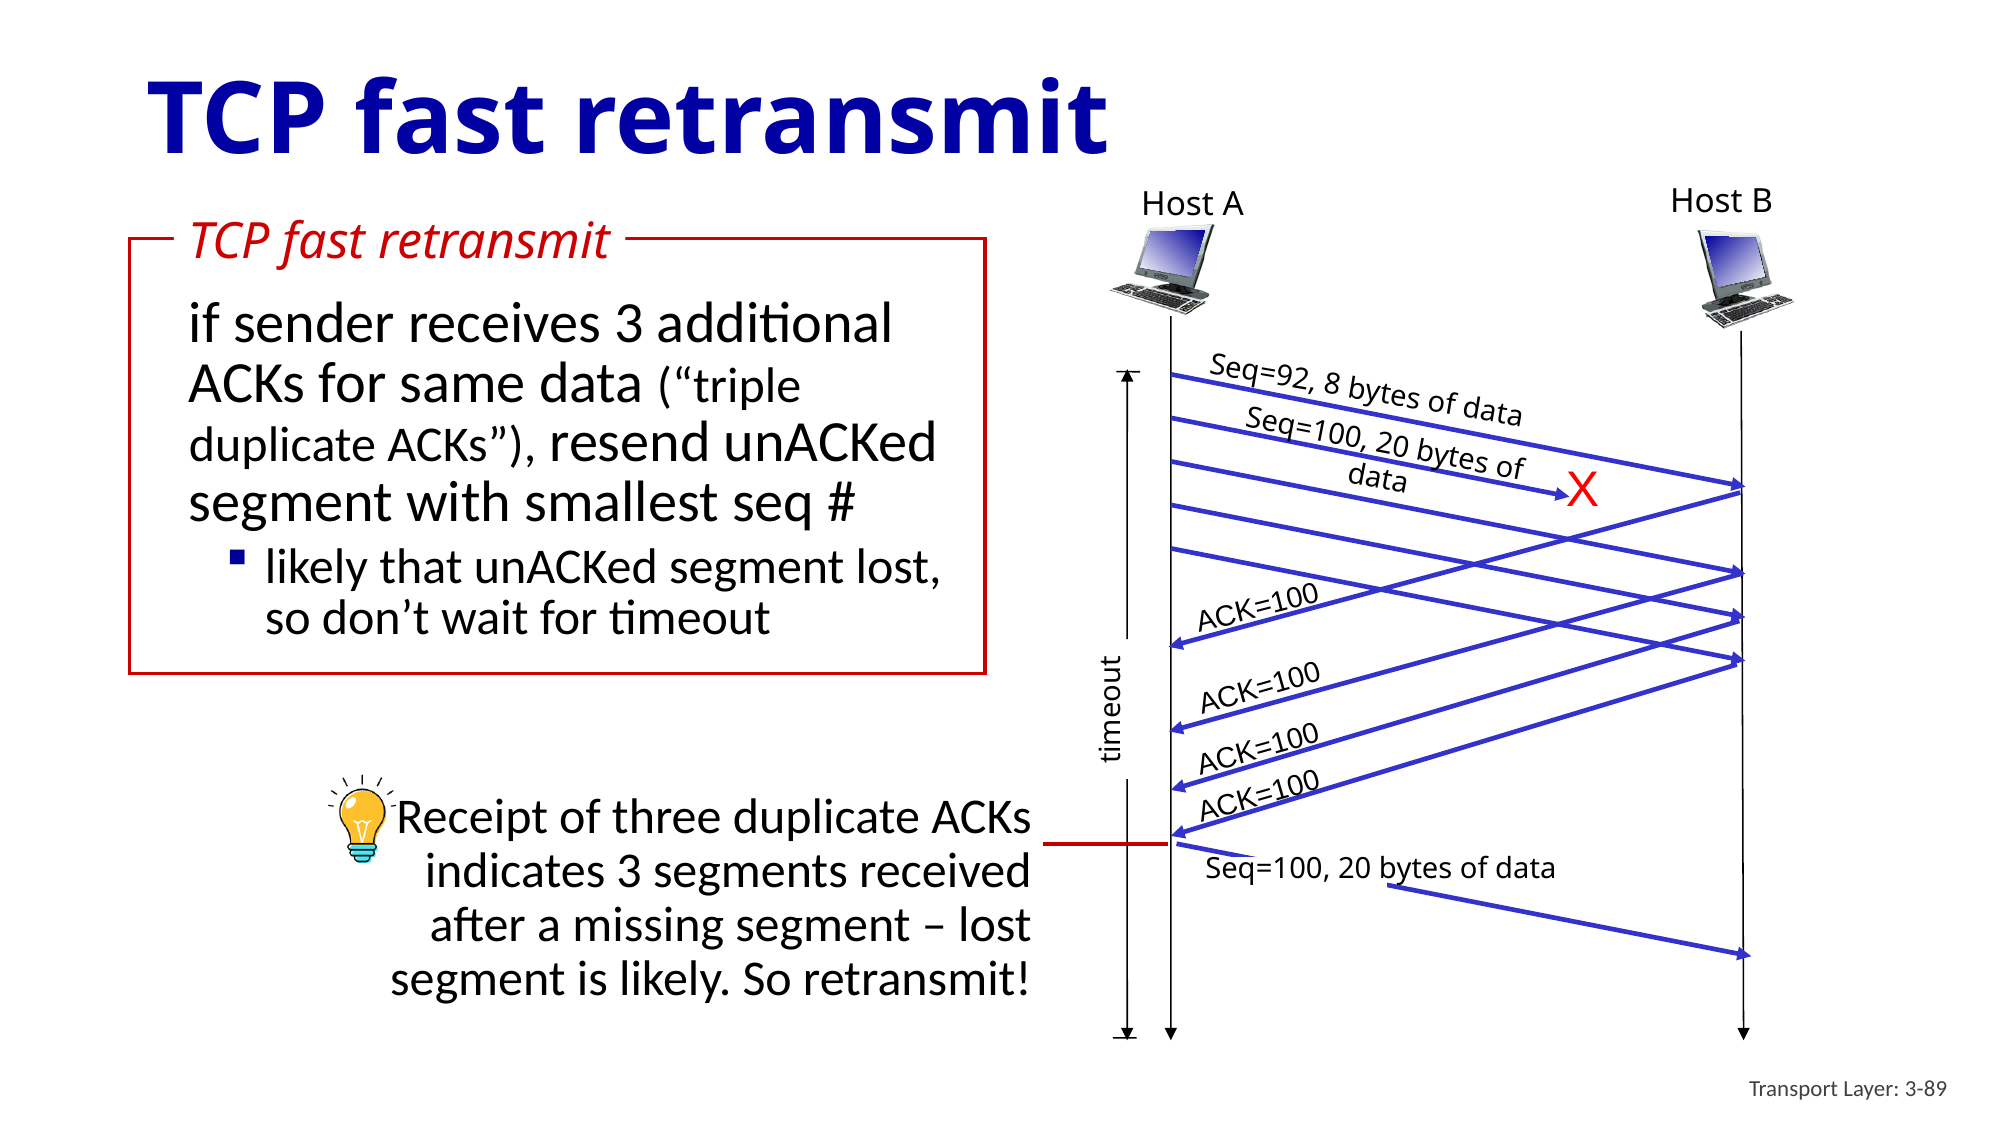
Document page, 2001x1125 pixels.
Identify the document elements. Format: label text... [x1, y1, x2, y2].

title TCP fast retransmit [131, 47, 2000, 195]
text_box Host B [1655, 171, 1788, 227]
text_box [1737, 959, 1750, 1041]
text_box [1083, 957, 1174, 1041]
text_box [1169, 841, 1752, 957]
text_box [1170, 363, 1746, 661]
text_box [1083, 220, 1217, 322]
text_box Host A [1126, 174, 1259, 230]
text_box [1694, 225, 1818, 336]
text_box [1150, 492, 1744, 836]
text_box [129, 201, 986, 674]
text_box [295, 753, 1169, 1017]
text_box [1083, 369, 1170, 753]
slide_number Transport Layer: 3-89 [1512, 1056, 1963, 1117]
